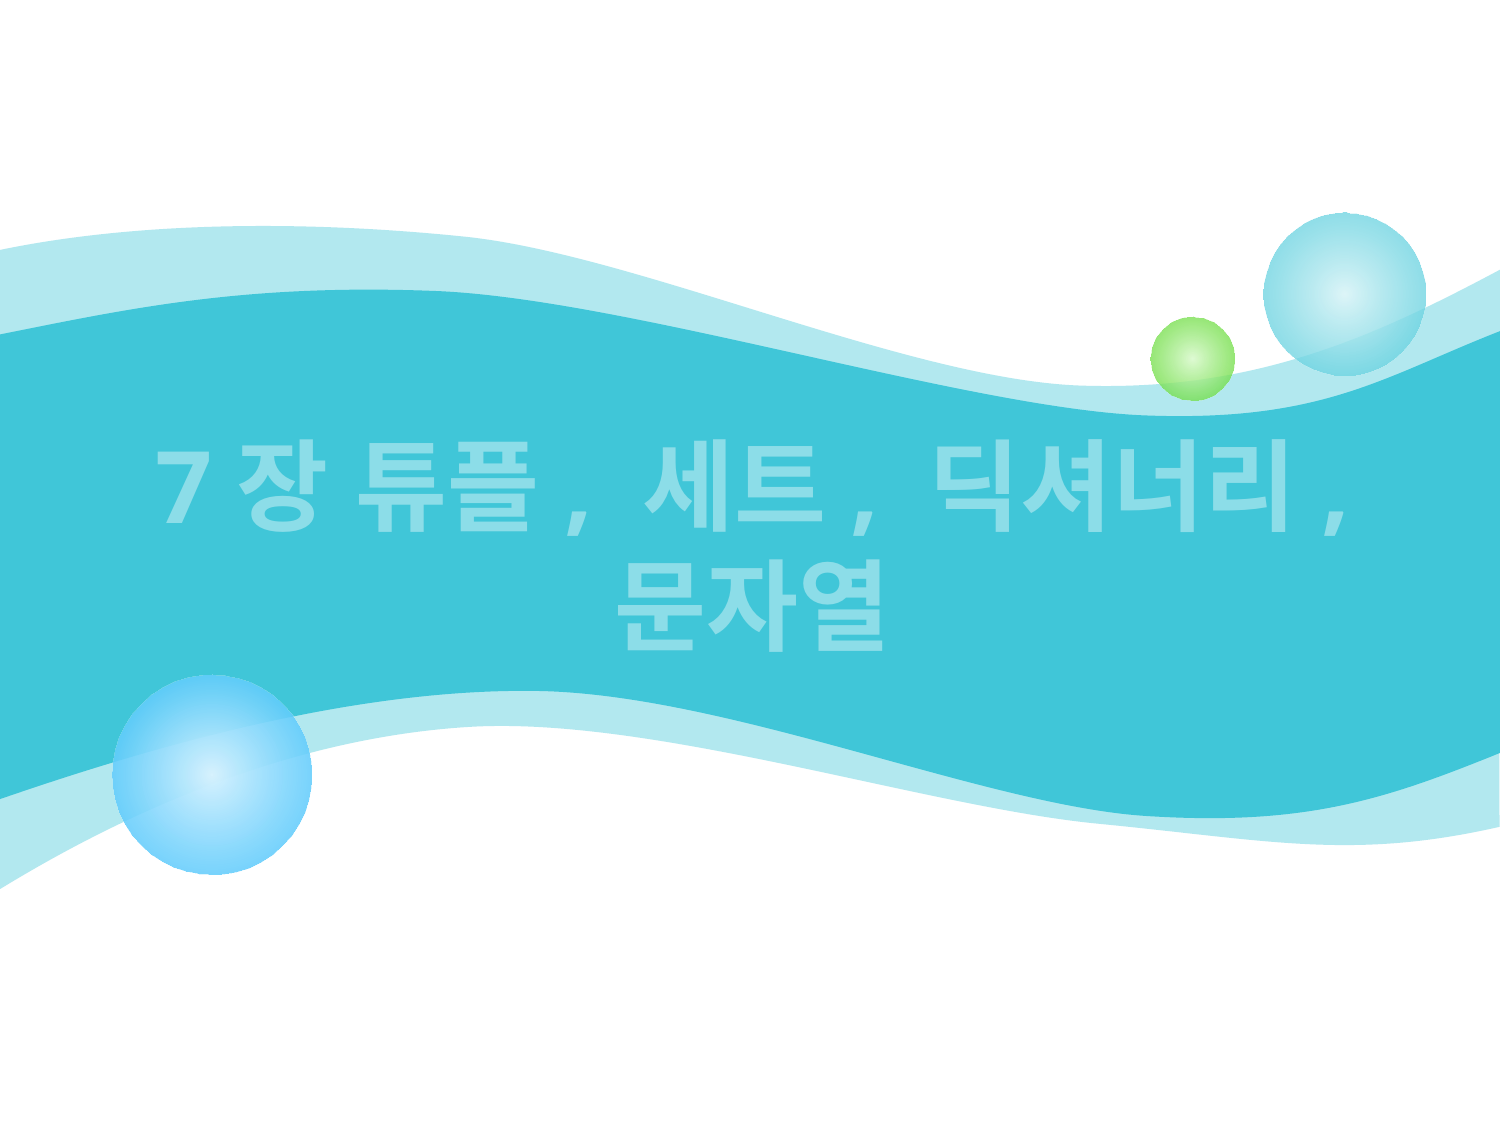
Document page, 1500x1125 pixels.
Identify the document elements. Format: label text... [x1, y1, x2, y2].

title 7장 튜플, 세트, 딕셔너리, 문자열 [101, 363, 1403, 725]
